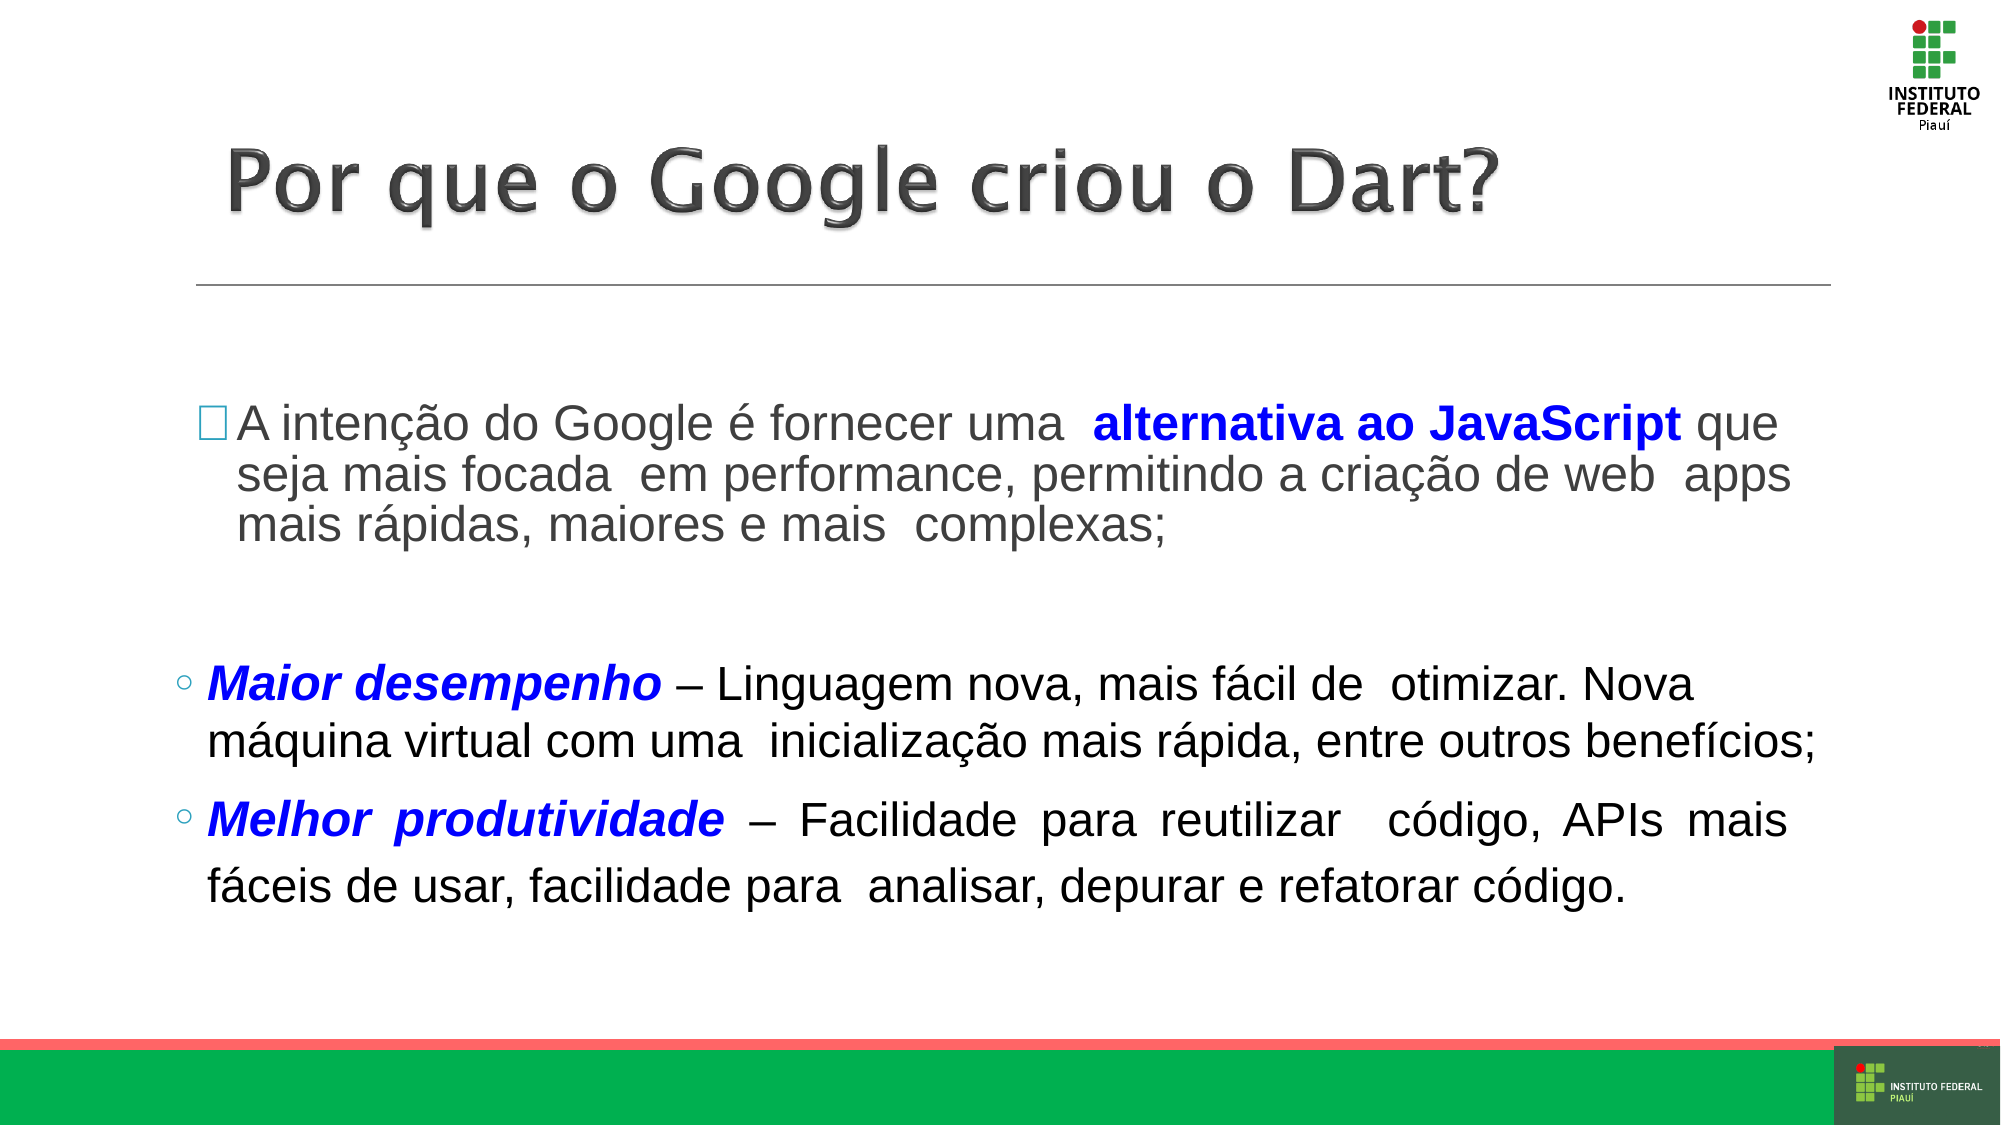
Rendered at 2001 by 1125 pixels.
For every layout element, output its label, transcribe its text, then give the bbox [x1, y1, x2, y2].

text_box Maior desempenho – Linguagem nova, mais fácil de otimizar. Nova máquina virtual com uma inicialização mais rápida, entre outros benefícios; Melhor produtividade – Facilidade para reutilizar código, APIs mais fáceis de usar, facilidade para analisar, depurar e refatorar código. [167, 650, 1868, 912]
text_box [167, 109, 1581, 298]
title  A intenção do Google é fornecer uma alternativa ao JavaScript que seja mais focada em performance, permitindo a criação de web apps mais rápidas, maiores e mais complexas; [192, 361, 1843, 553]
picture [1834, 1046, 2001, 1125]
picture [1868, 18, 2000, 132]
